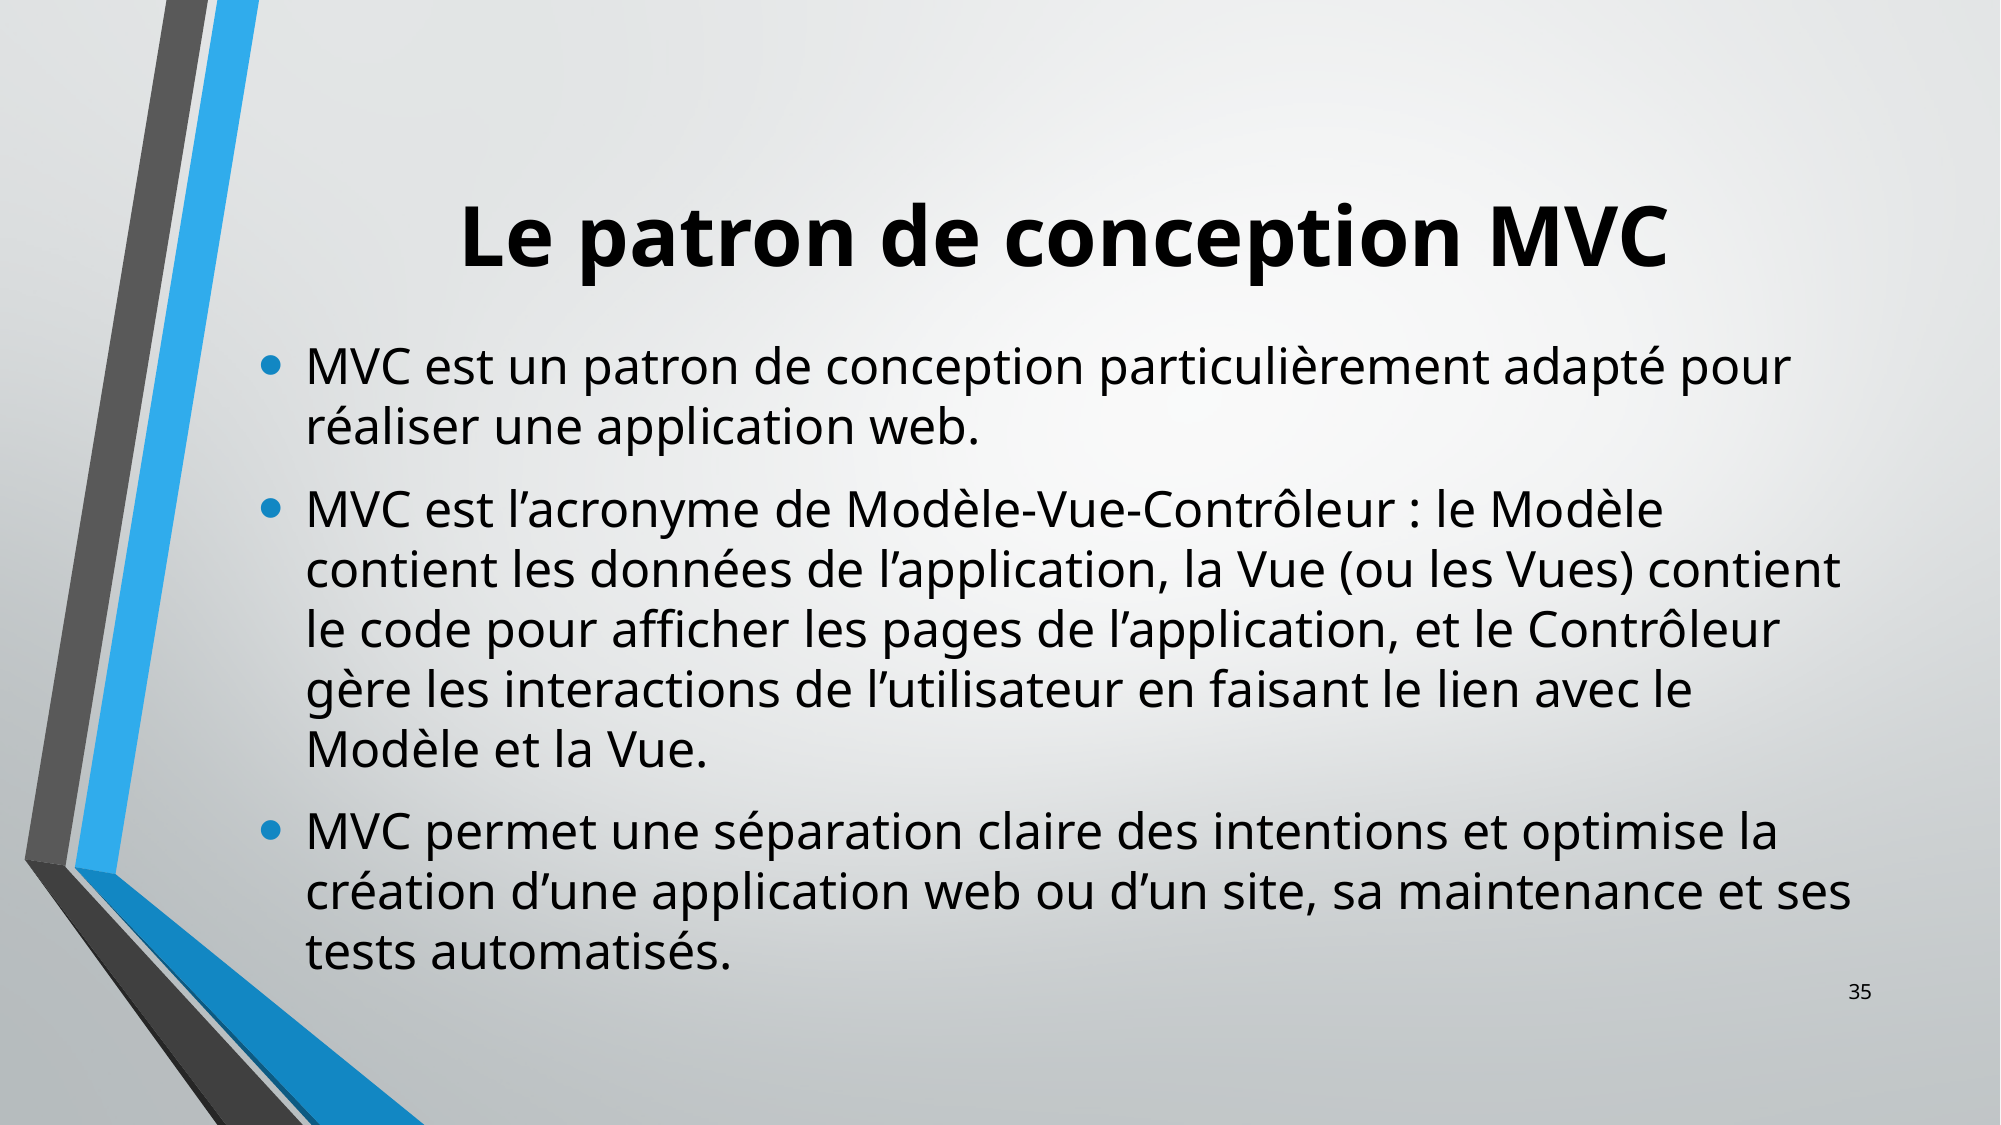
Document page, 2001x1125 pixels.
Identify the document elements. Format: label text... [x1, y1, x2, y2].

title Le patron de conception MVC [243, 127, 1887, 287]
slide_number 35 [1796, 962, 1887, 1023]
list MVC est un patron de conception particulièrement adapté pour réaliser une application web. MVC est l’acronyme de Modèle-Vue-Contrôleur : le Modèle contient les données de l’application, la Vue (ou les Vues) contient le code pour afficher les pages de l’application, et le Contrôleur gère les interactions de l’utilisateur en faisant le lien avec le Modèle et la Vue. MVC permet une séparation claire des intentions et optimise la création d’une application web ou d’un site, sa maintenance et ses tests automatisés. [243, 287, 1887, 1028]
